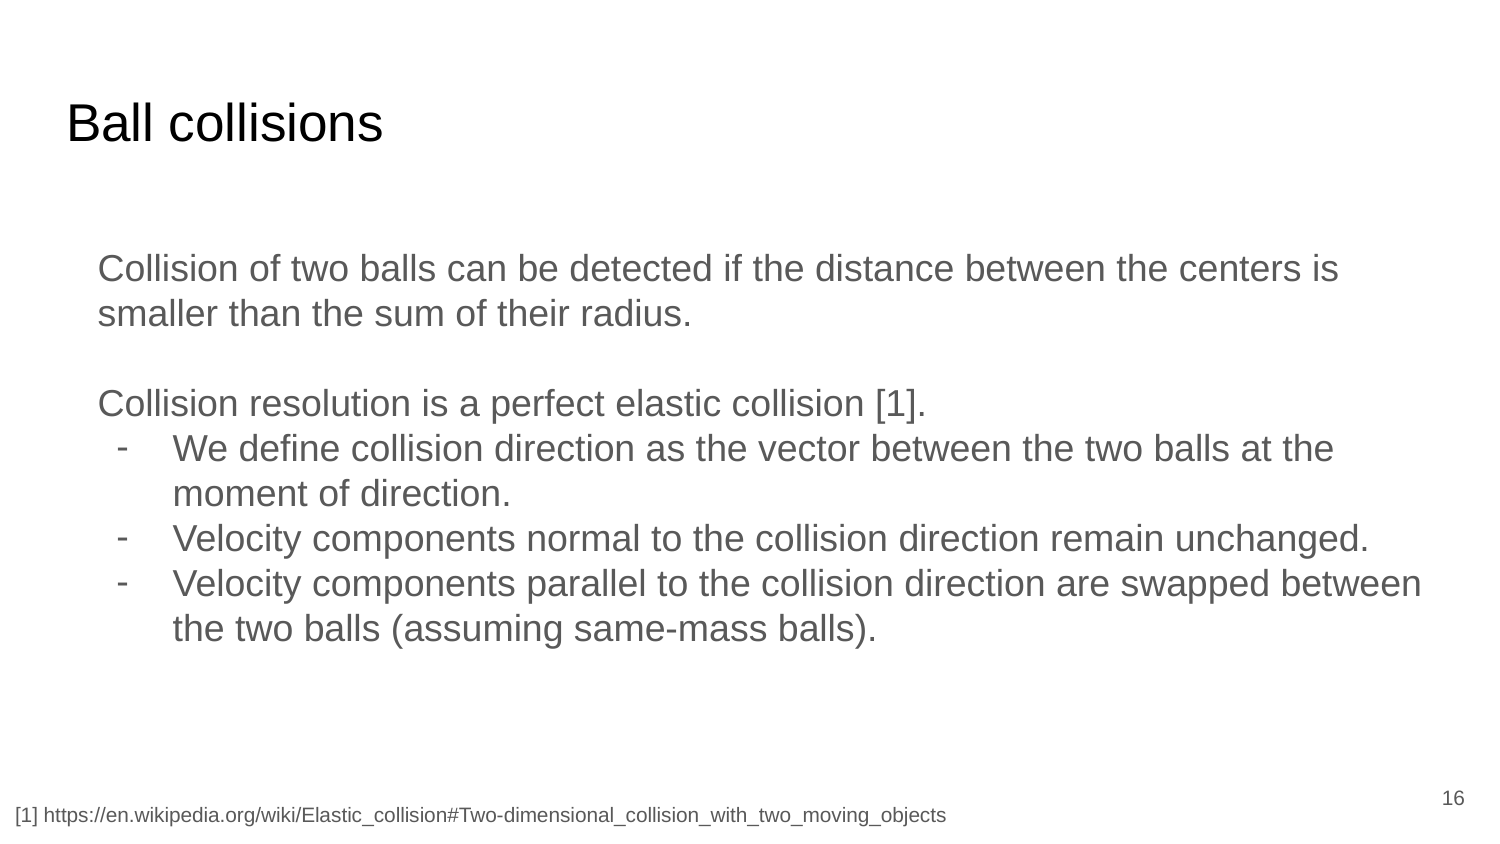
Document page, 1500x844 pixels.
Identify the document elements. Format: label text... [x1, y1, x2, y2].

title Ball collisions [51, 72, 1449, 167]
slide_number ‹#› [1389, 764, 1480, 830]
text_box Collision of two balls can be detected if the distance between the centers is smaller than the sum of their radius. Collision resolution is a perfect elastic collision [1]. We define collision direction as the vector between the two balls at the moment of direction. Velocity components normal to the collision direction remain unchanged. Velocity components parallel to the collision direction are swapped between the two balls (assuming same-mass balls). [82, 229, 1440, 758]
text_box [1] https://en.wikipedia.org/wiki/Elastic_collision#Two-dimensional_collision_with_two_moving_objects [0, 786, 1340, 844]
